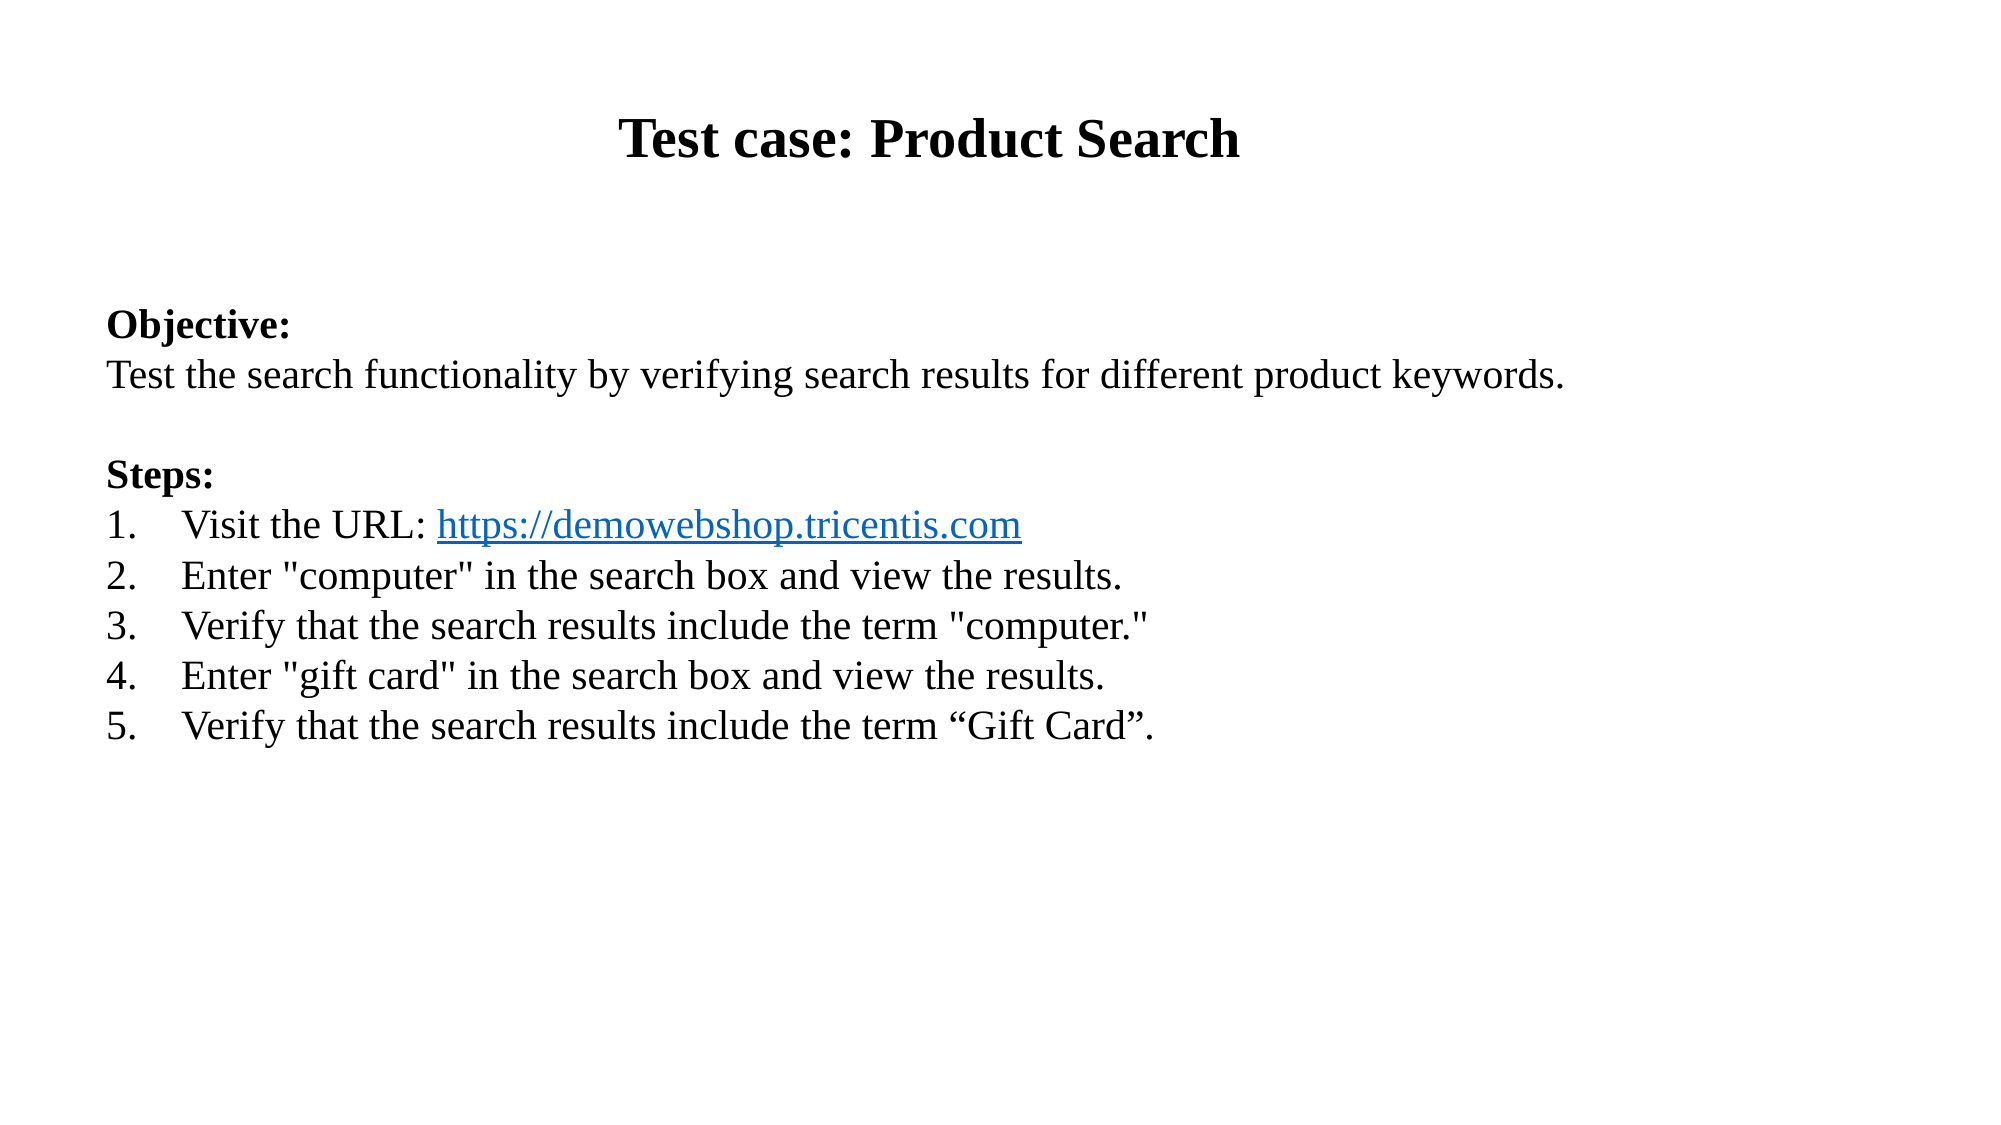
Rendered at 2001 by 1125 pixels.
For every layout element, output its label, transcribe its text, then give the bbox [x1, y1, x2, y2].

text_box Objective: Test the search functionality by verifying search results for different product keywords. Steps: Visit the URL: https://demowebshop.tricentis.com Enter "computer" in the search box and view the results. Verify that the search results include the term "computer." Enter "gift card" in the search box and view the results. Verify that the search results include the term “Gift Card”. [91, 289, 1909, 805]
text_box Test case: Product Search [67, 100, 1793, 178]
